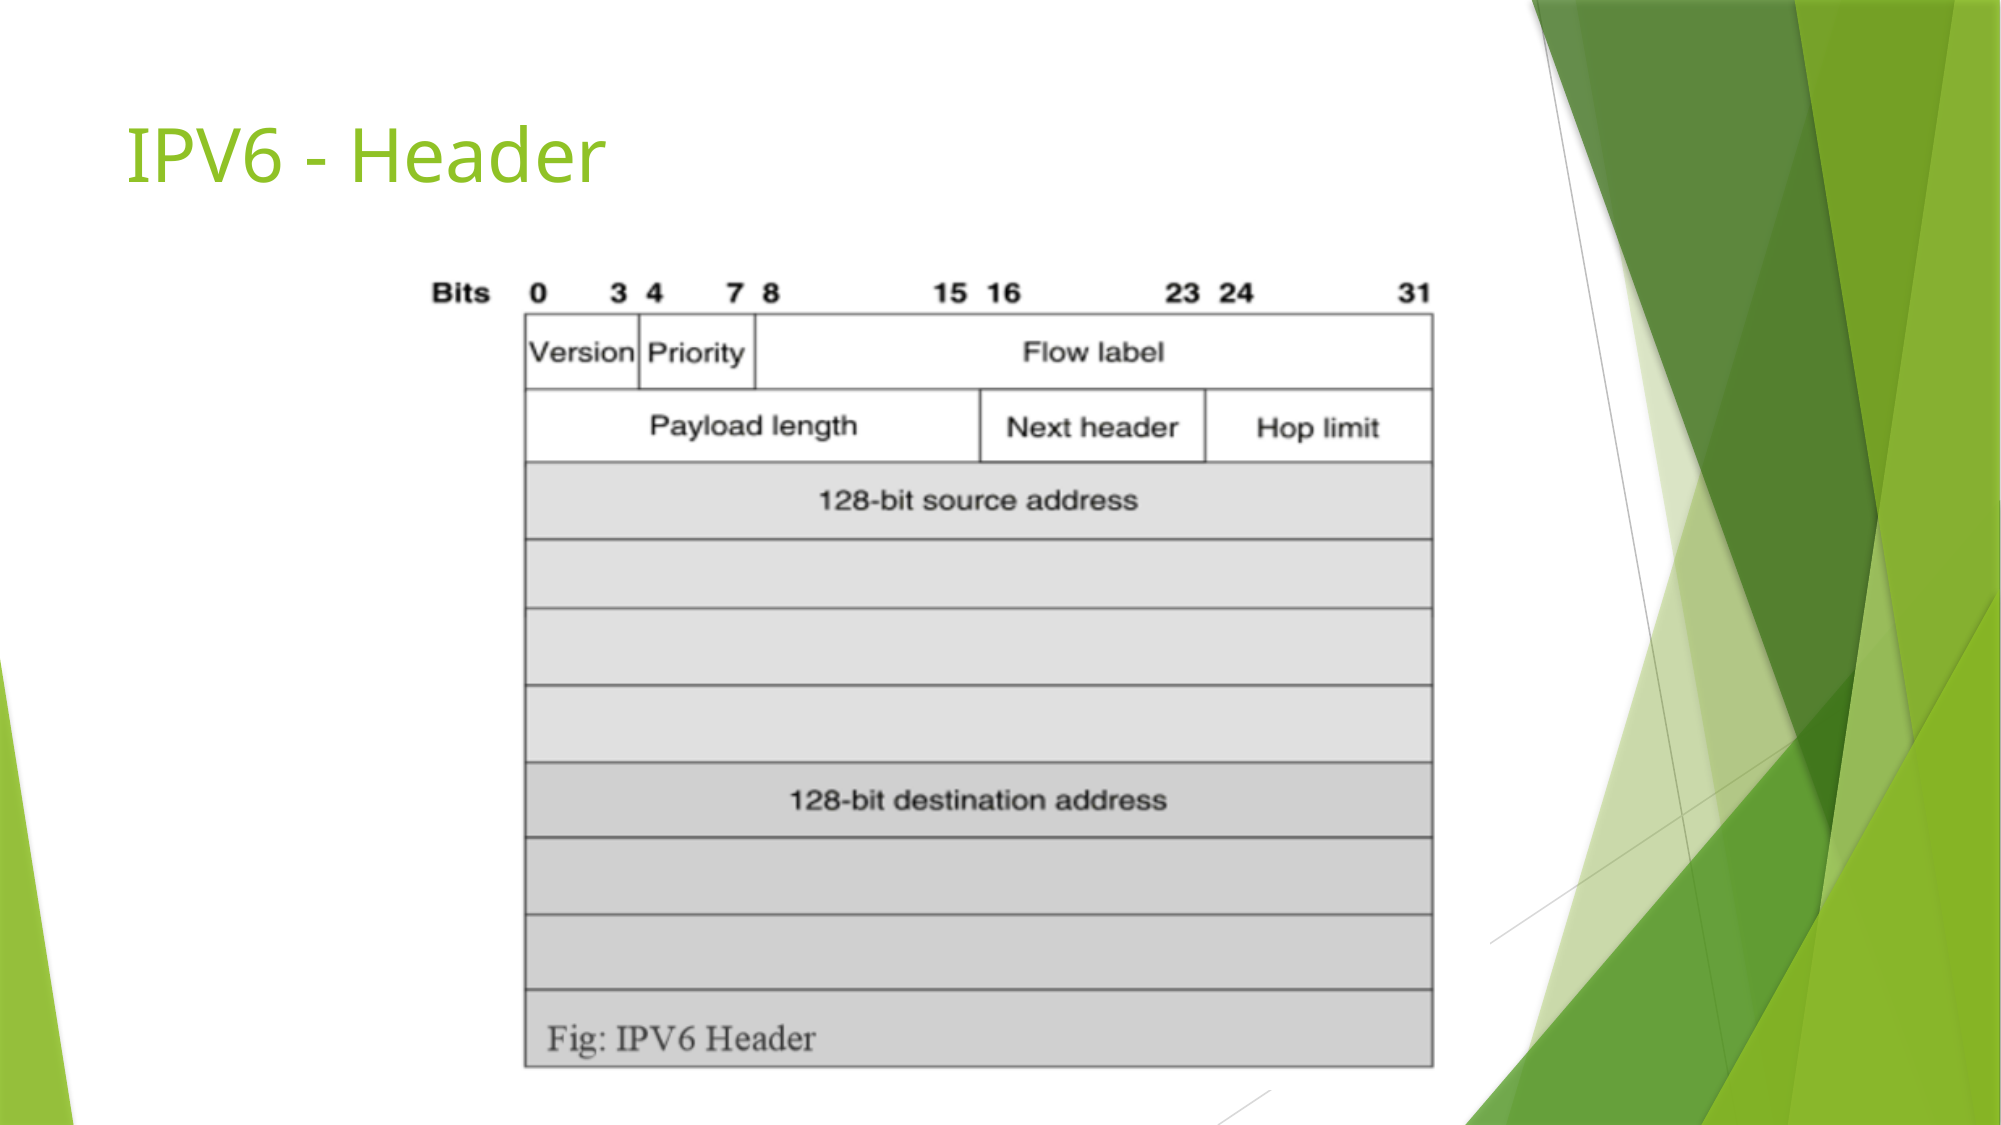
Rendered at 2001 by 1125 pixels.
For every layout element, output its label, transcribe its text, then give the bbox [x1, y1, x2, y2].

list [399, 256, 1490, 1091]
title IPV6 - Header [111, 99, 1522, 317]
